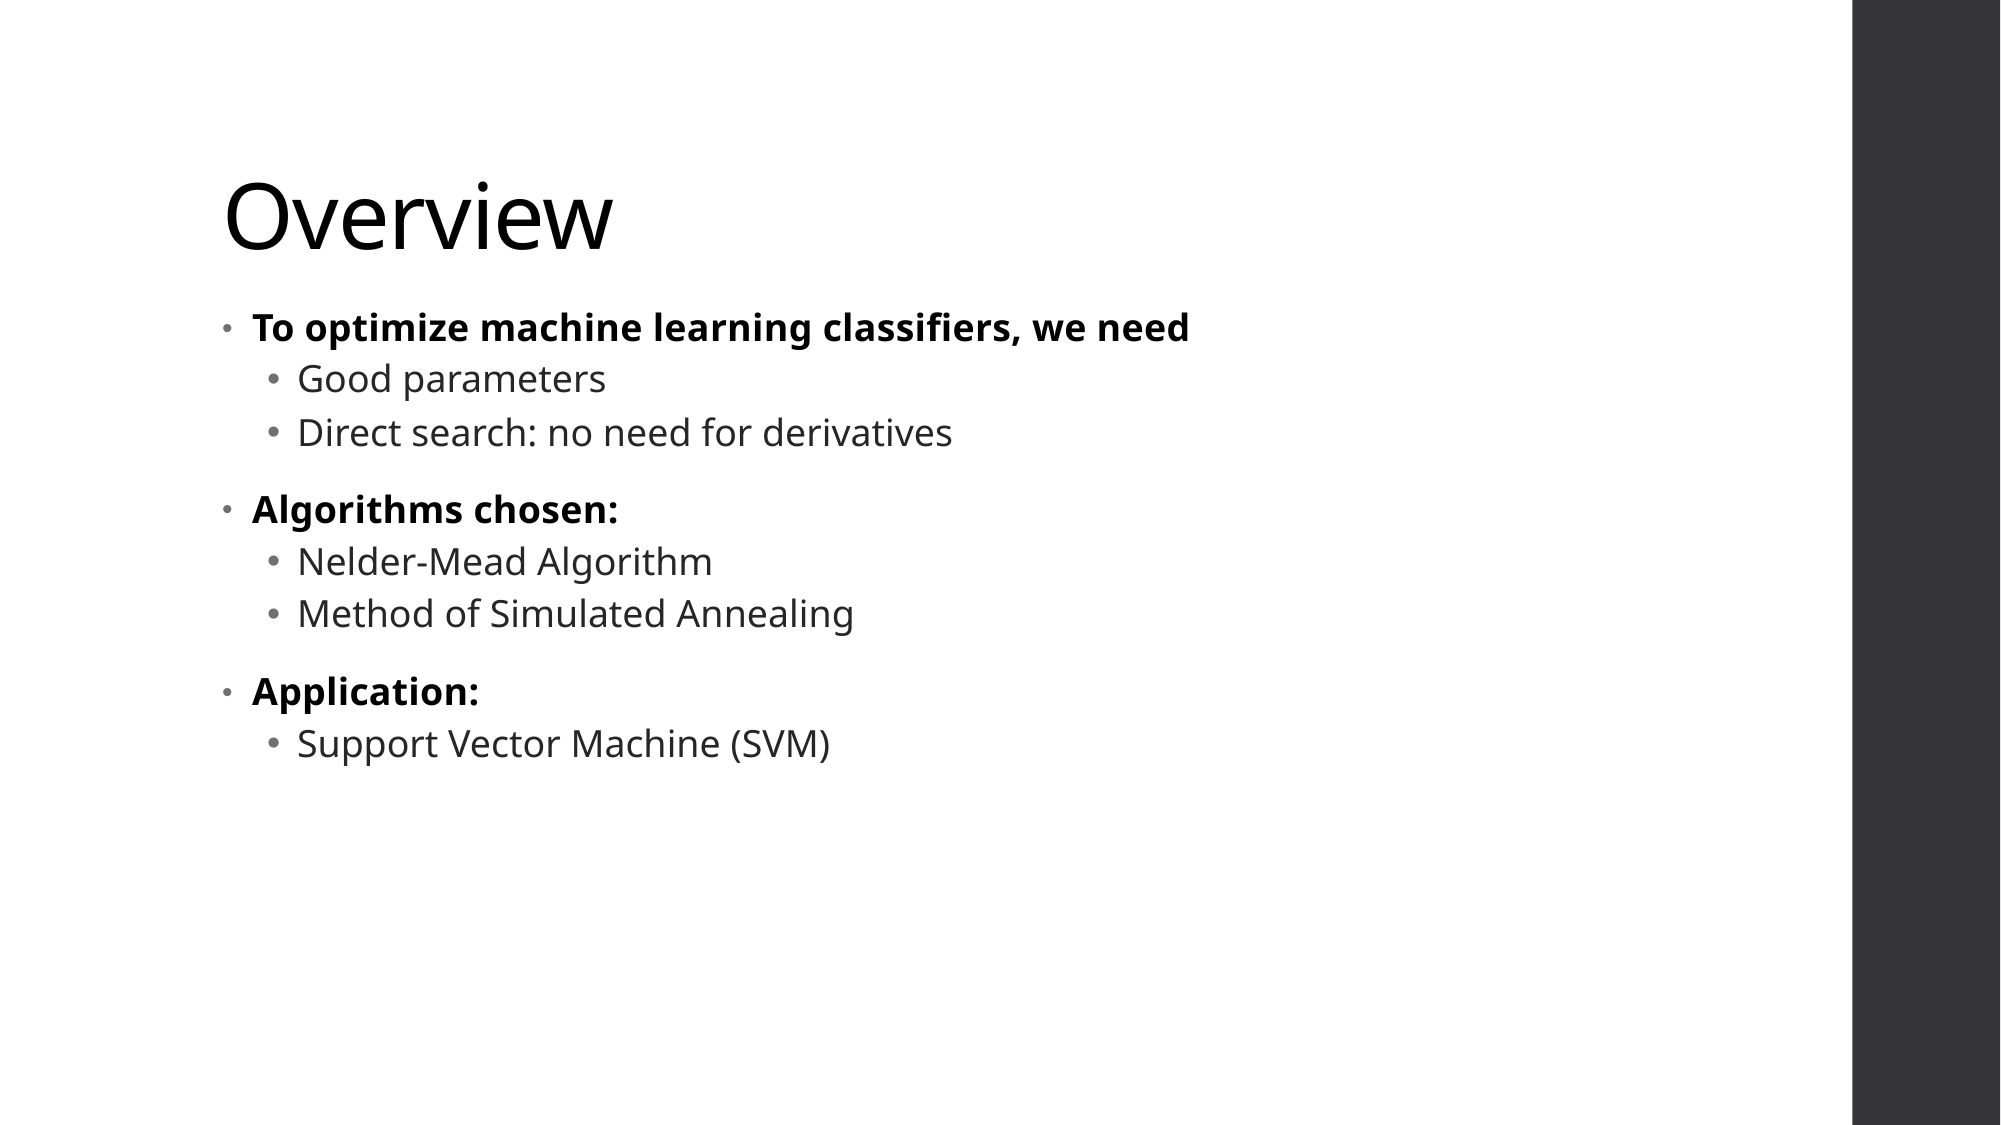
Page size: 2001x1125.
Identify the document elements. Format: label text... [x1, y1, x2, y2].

title Overview [206, 60, 1797, 278]
list To optimize machine learning classifiers, we need Good parameters Direct search: no need for derivatives Algorithms chosen: Nelder-Mead Algorithm Method of Simulated Annealing Application: Support Vector Machine (SVM) [206, 299, 1617, 1014]
